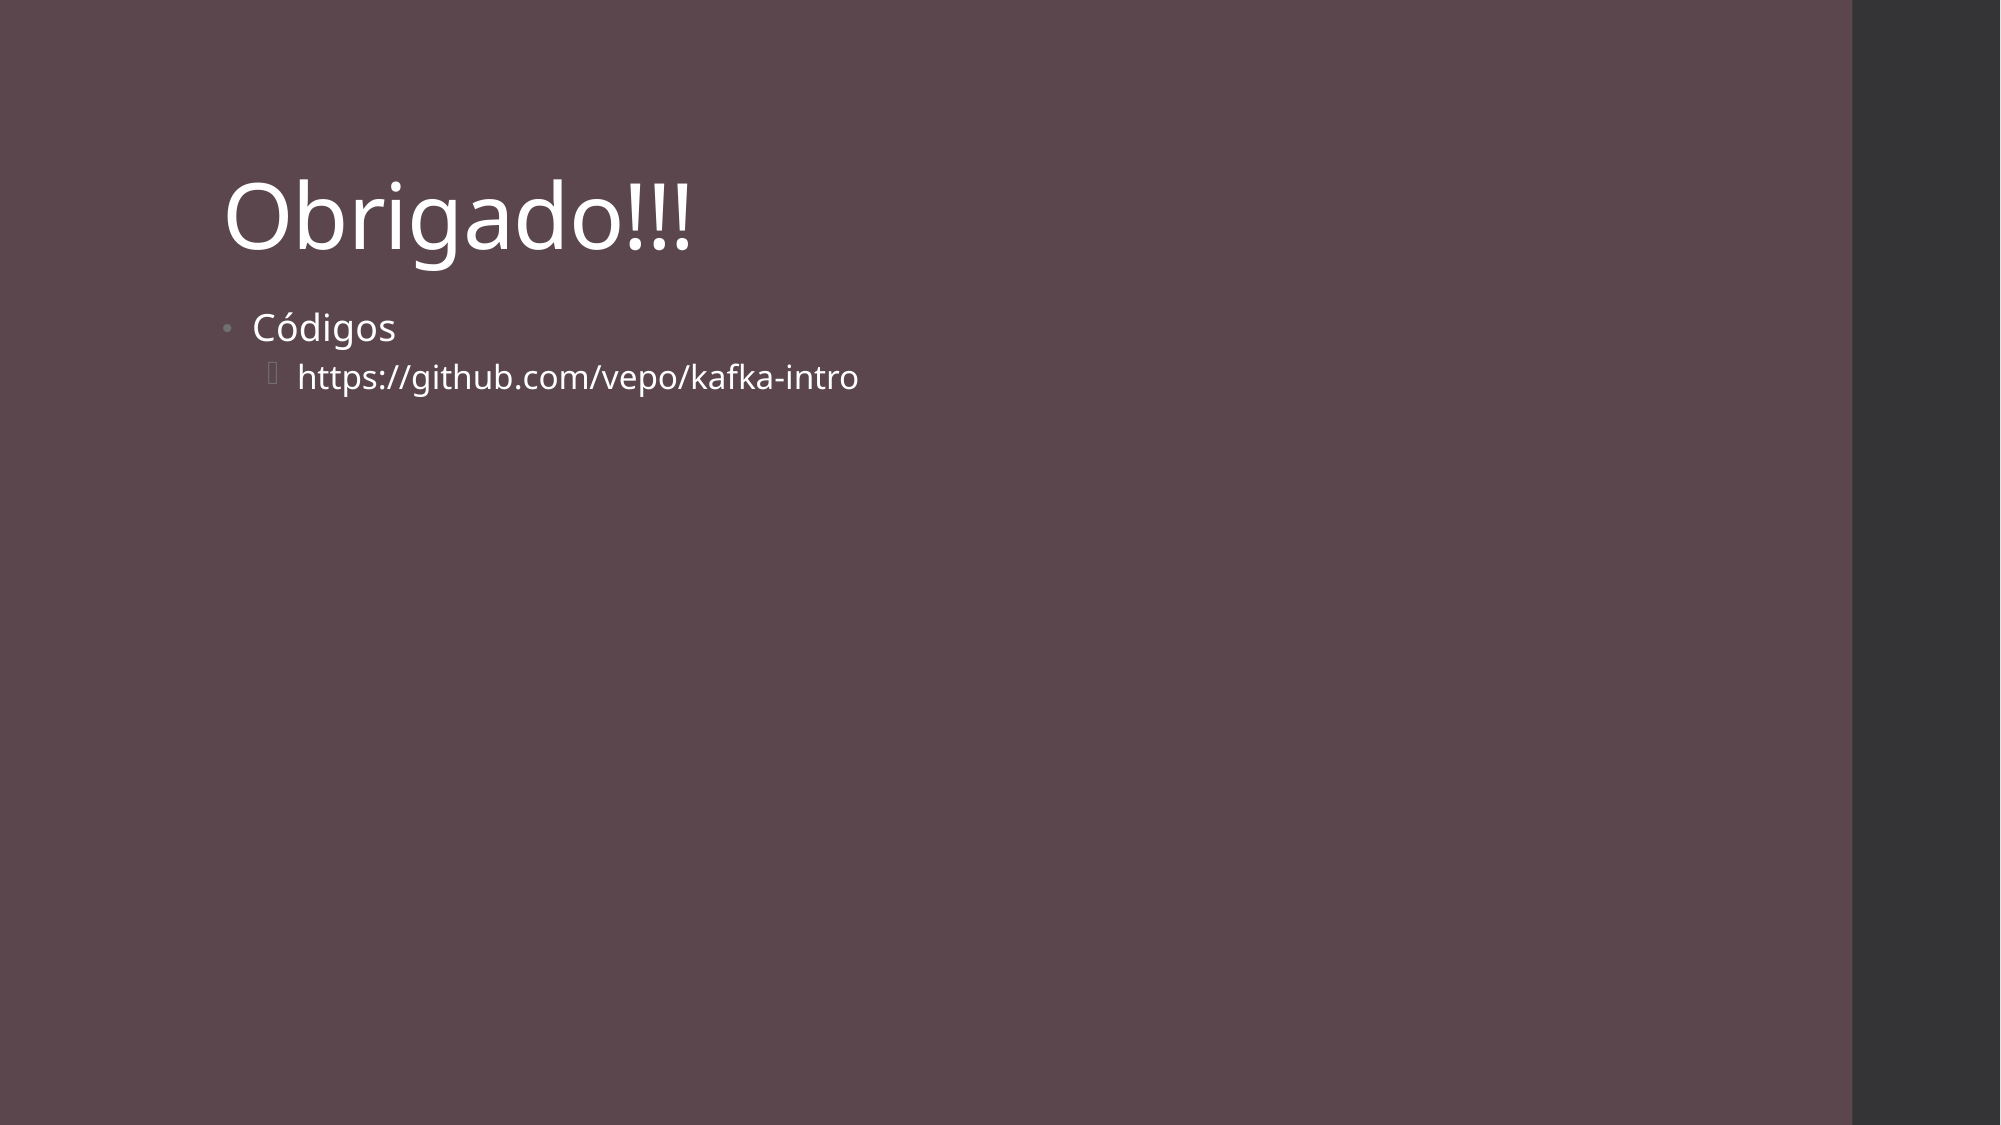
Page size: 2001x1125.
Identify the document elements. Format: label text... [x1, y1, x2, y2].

title Obrigado!!! [206, 60, 1797, 278]
list Códigos https://github.com/vepo/kafka-intro [206, 299, 1617, 1014]
